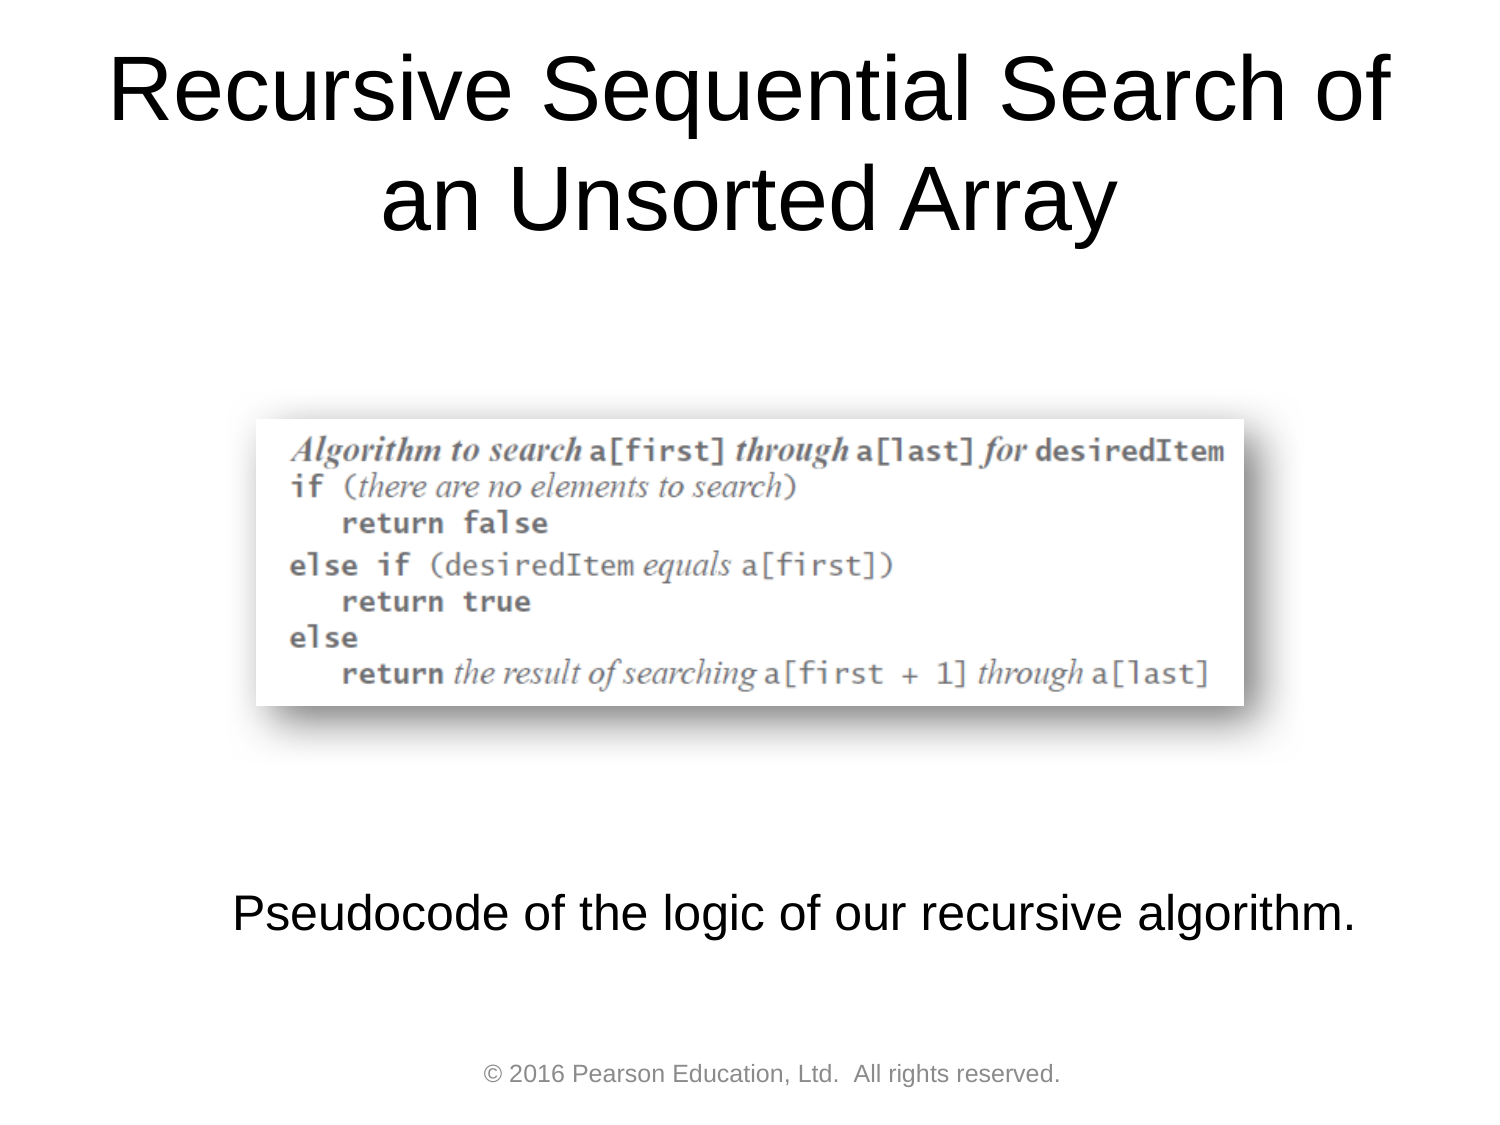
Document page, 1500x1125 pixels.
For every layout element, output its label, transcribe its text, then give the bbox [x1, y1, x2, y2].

title Recursive Sequential Search of an Unsorted Array [75, 45, 1425, 233]
list Pseudocode of the logic of our recursive algorithm. [108, 872, 1482, 1044]
footer © 2016 Pearson Education, Ltd. All rights reserved. [112, 1042, 1434, 1103]
picture [255, 419, 1244, 706]
